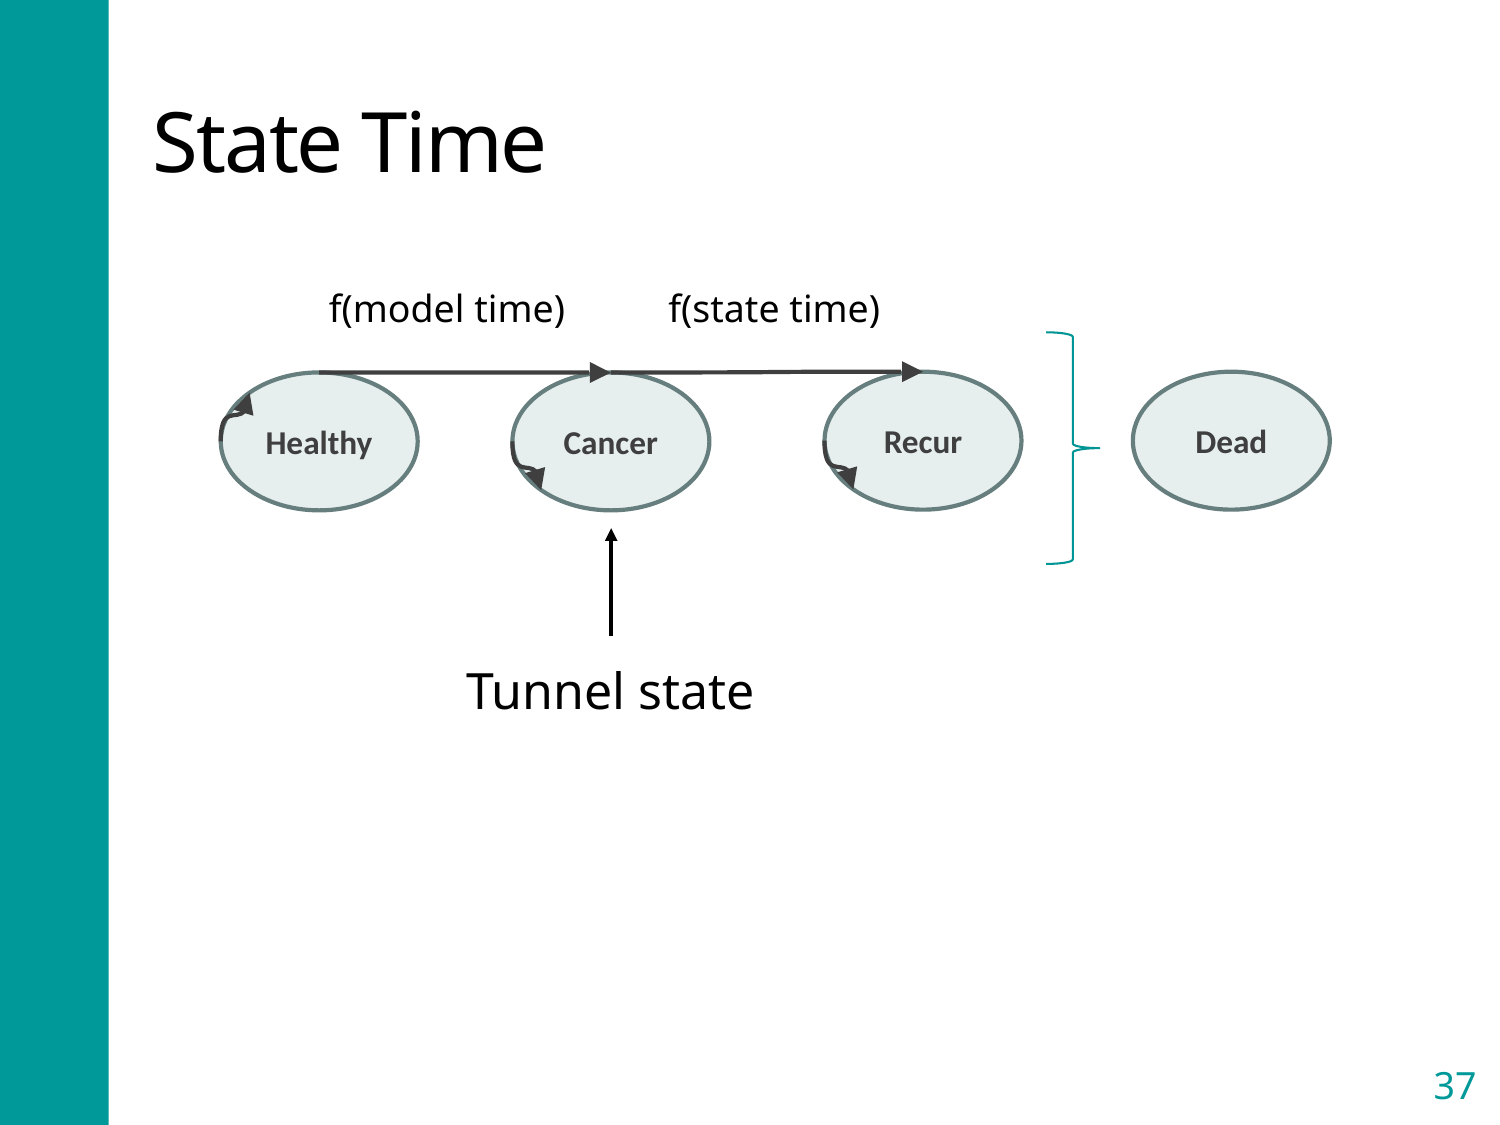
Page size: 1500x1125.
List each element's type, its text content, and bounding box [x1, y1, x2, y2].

text_box f(model time) [314, 277, 461, 338]
text_box f(state time) [778, 277, 896, 338]
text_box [823, 440, 854, 490]
title State Time [137, 45, 1445, 233]
slide_number 37 [1408, 1053, 1500, 1121]
text_box f(model time) [476, 277, 581, 338]
text_box Tunnel state [451, 652, 771, 727]
text_box Healthy [220, 372, 418, 511]
text_box Cancer [512, 374, 710, 511]
text_box f(state time) [653, 277, 763, 338]
text_box Dead [1132, 371, 1330, 510]
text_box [511, 440, 542, 491]
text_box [220, 392, 250, 442]
text_box Recur [824, 371, 1022, 510]
text_box [1046, 331, 1101, 565]
